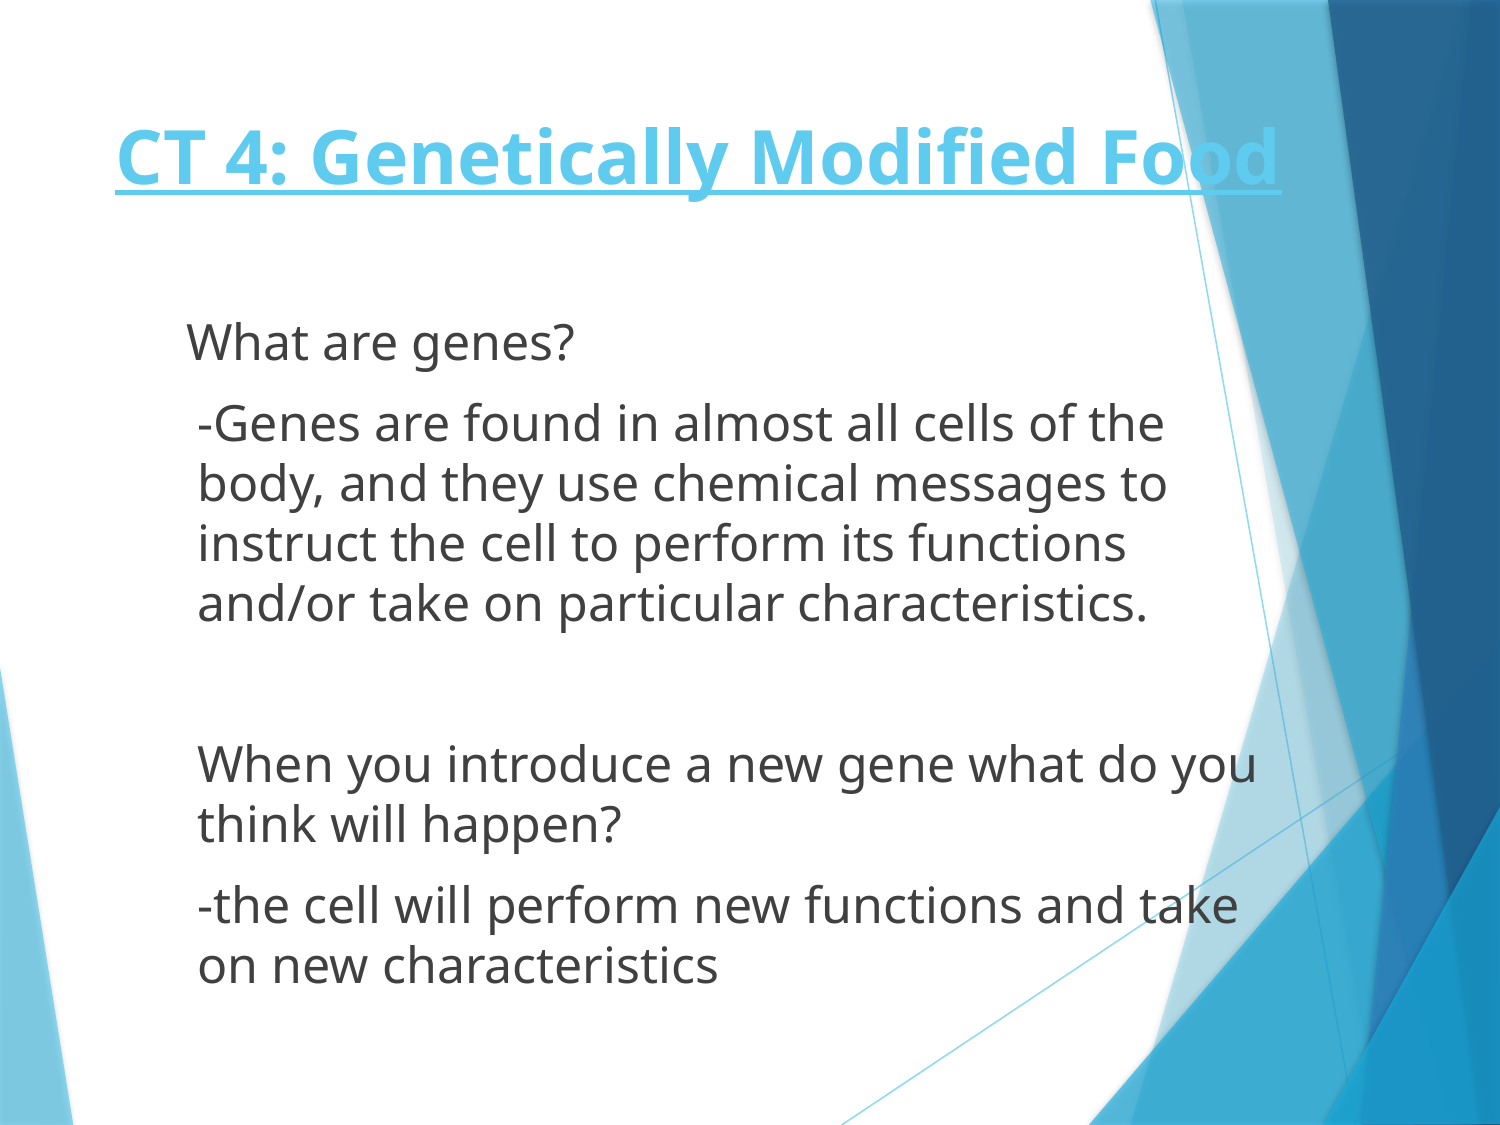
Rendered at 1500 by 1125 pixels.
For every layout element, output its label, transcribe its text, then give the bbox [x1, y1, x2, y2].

list What are genes? -Genes are found in almost all cells of the body, and they use chemical messages to instruct the cell to perform its functions and/or take on particular characteristics. When you introduce a new gene what do you think will happen? -the cell will perform new functions and take on new characteristics [171, 302, 1283, 957]
title CT 4: Genetically Modified Food [100, 101, 1388, 290]
